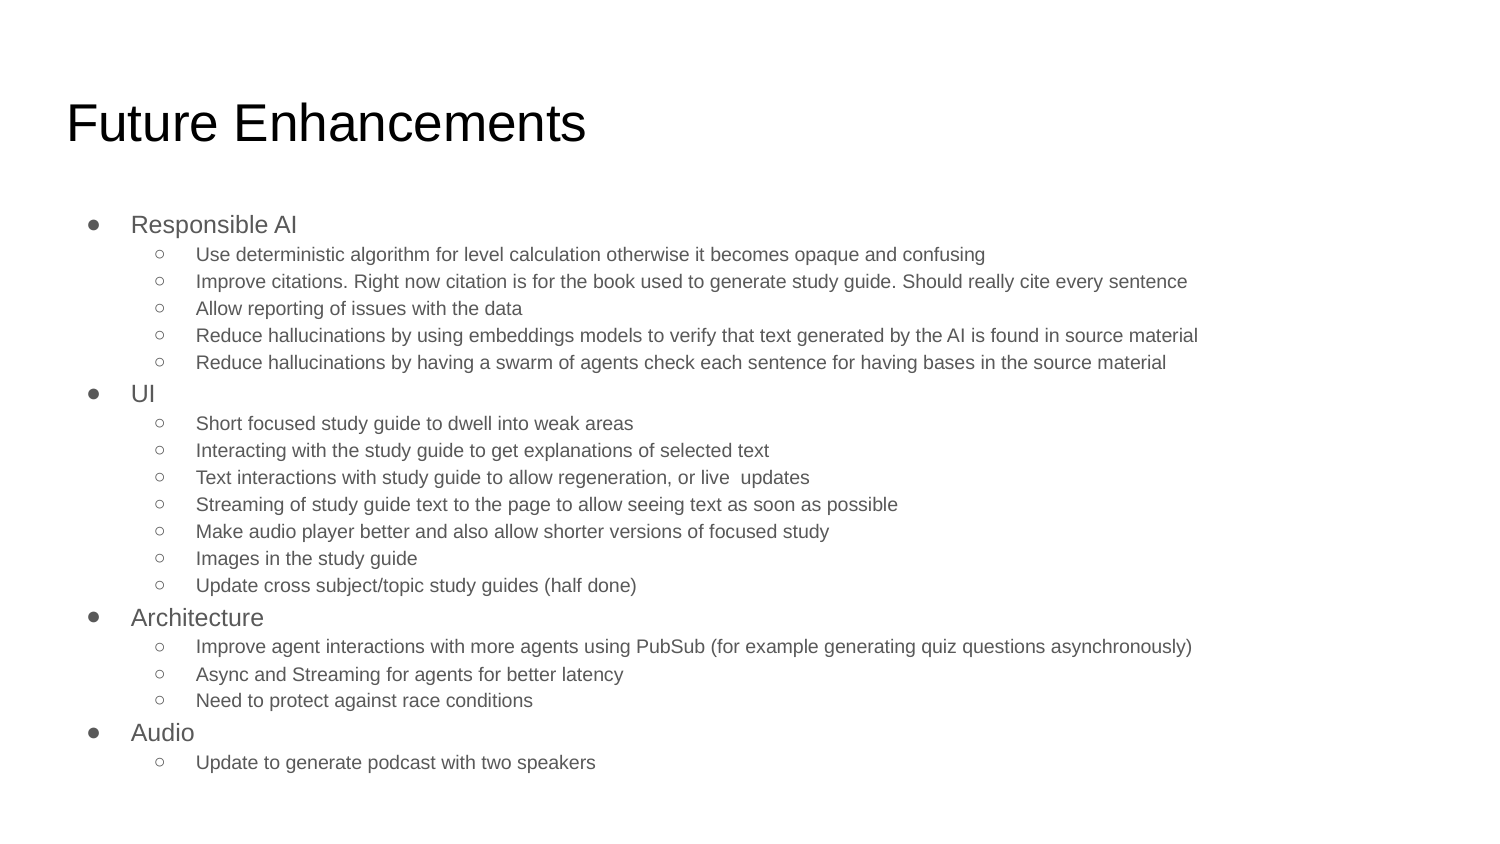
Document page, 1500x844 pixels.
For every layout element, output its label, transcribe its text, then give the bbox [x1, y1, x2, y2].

list Responsible AI Use deterministic algorithm for level calculation otherwise it becomes opaque and confusing Improve citations. Right now citation is for the book used to generate study guide. Should really cite every sentence Allow reporting of issues with the data Reduce hallucinations by using embeddings models to verify that text generated by the AI is found in source material Reduce hallucinations by having a swarm of agents check each sentence for having bases in the source material UI Short focused study guide to dwell into weak areas Interacting with the study guide to get explanations of selected text Text interactions with study guide to allow regeneration, or live updates Streaming of study guide text to the page to allow seeing text as soon as possible Make audio player better and also allow shorter versions of focused study Images in the study guide Update cross subject/topic study guides (half done) Architecture Improve agent interactions with more agents using PubSub (for example generating quiz questions asynchronously) Async and Streaming for agents for better latency Need to protect against race conditions Audio Update to generate podcast with two speakers [51, 189, 1449, 793]
title Future Enhancements [51, 72, 1449, 167]
